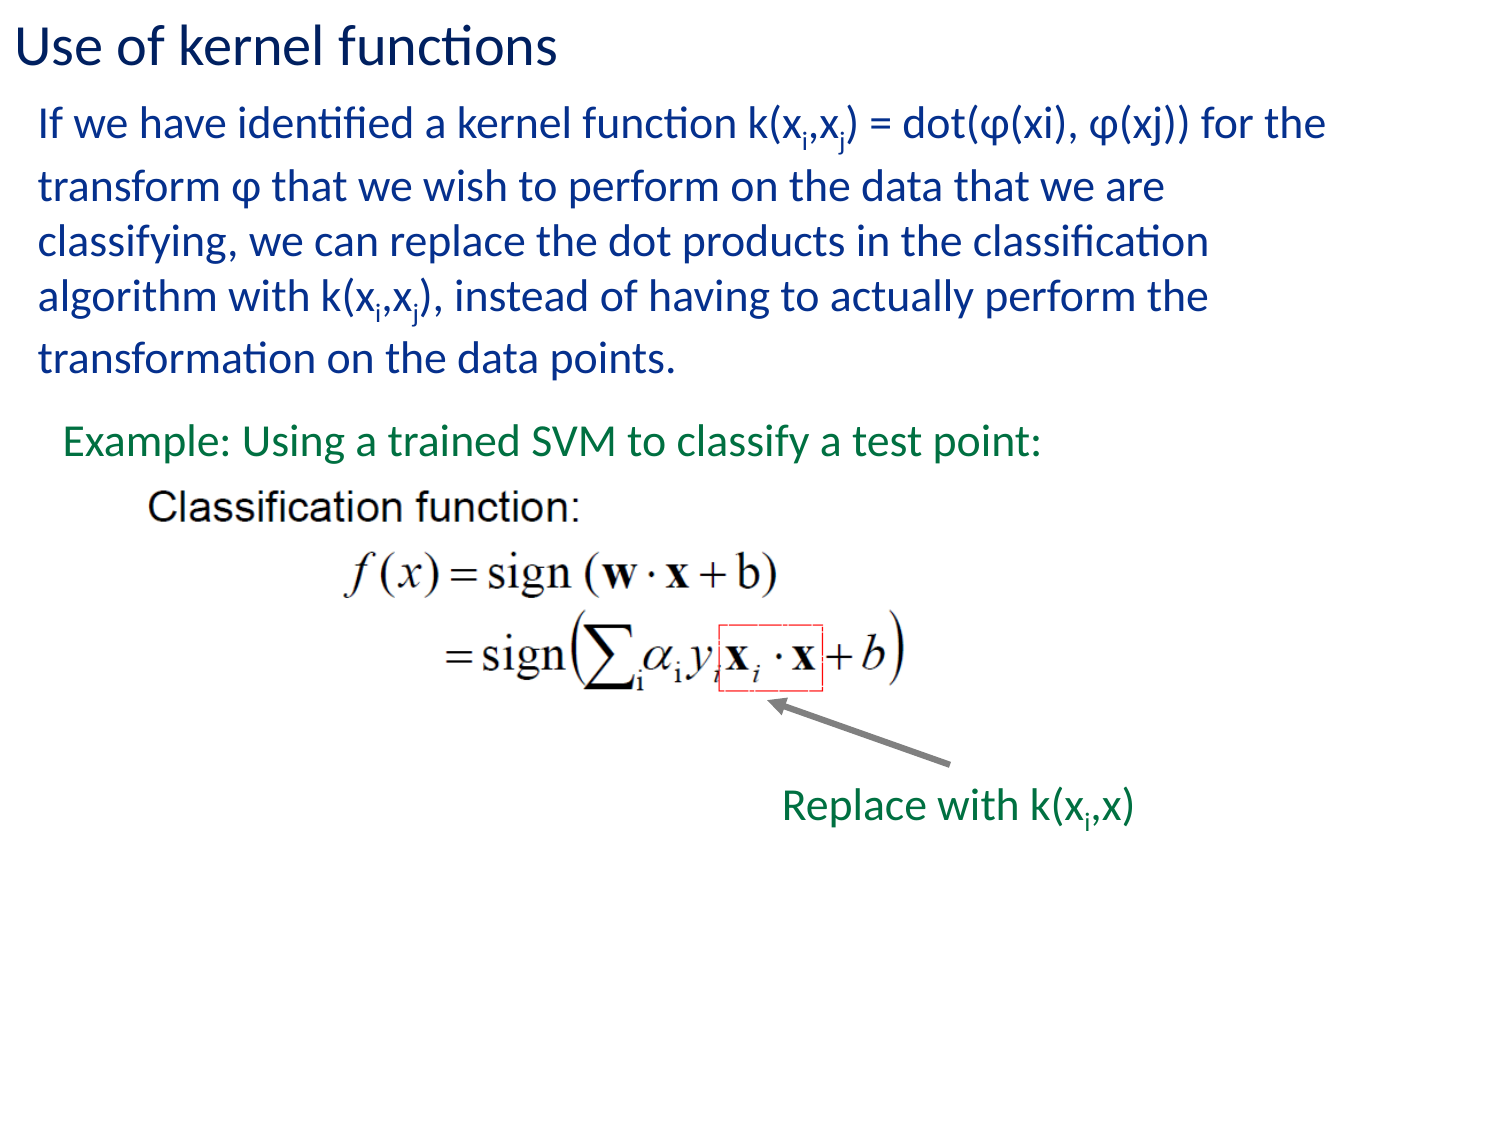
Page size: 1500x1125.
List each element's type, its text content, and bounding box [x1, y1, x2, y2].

text_box Use of kernel functions [0, 0, 1335, 85]
text_box If we have identified a kernel function k(xi,xj) = dot(φ(xi), φ(xj)) for the transform φ that we wish to perform on the data that we are classifying, we can replace the dot products in the classification algorithm with k(xi,xj), instead of having to actually perform the transformation on the data points. [22, 85, 1378, 391]
picture [132, 479, 922, 701]
text_box Example: Using a trained SVM to classify a test point: [48, 403, 1403, 474]
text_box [767, 700, 950, 765]
text_box Replace with k(xi,x) [767, 767, 1238, 845]
